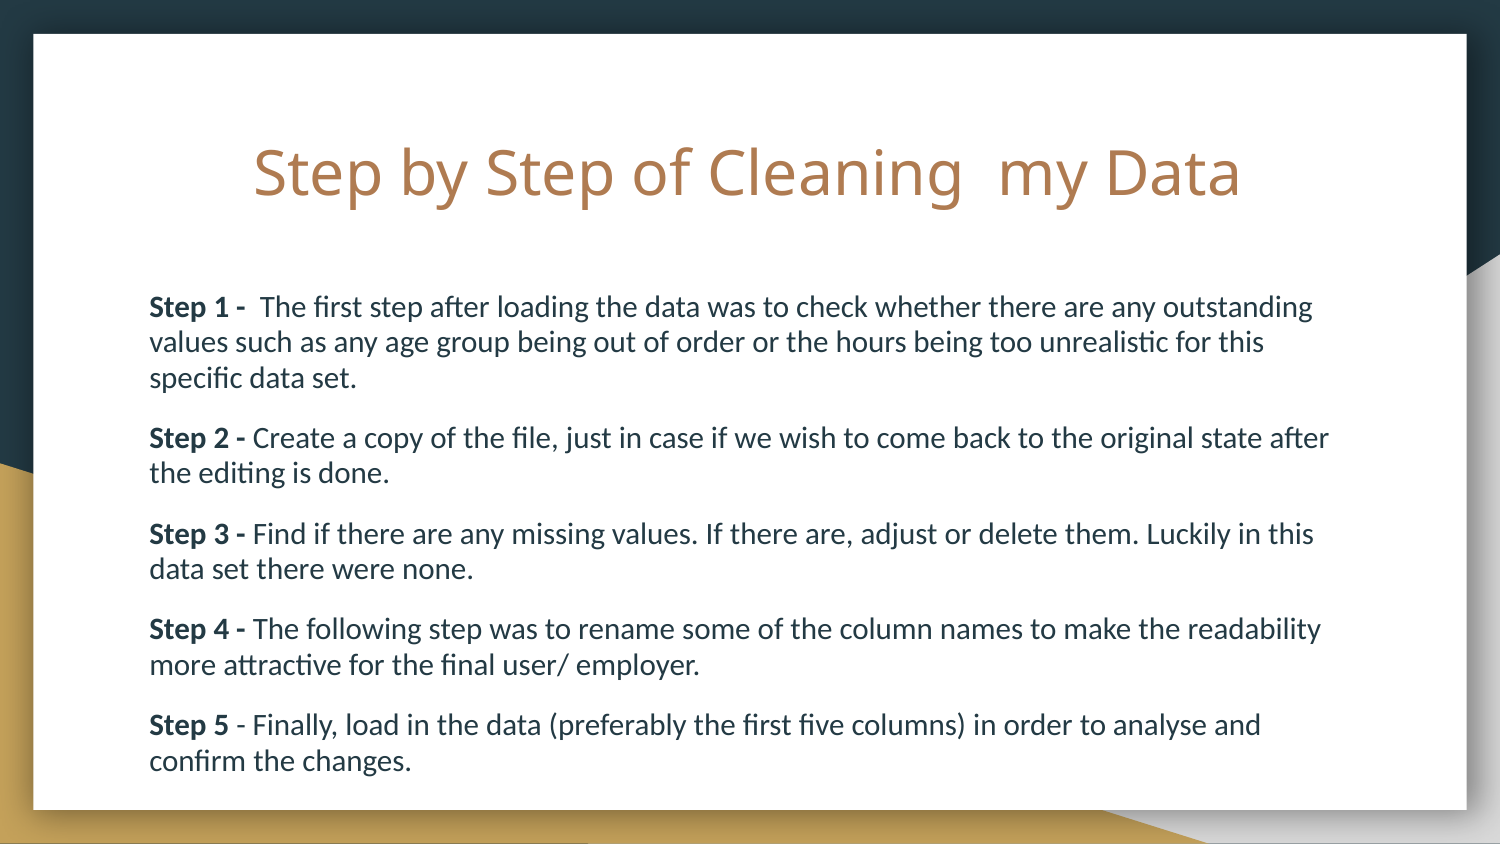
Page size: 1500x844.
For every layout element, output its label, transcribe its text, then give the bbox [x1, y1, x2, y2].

title Step by Step of Cleaning my Data [238, 117, 1262, 274]
list Step 1 - The first step after loading the data was to check whether there are any outstanding values such as any age group being out of order or the hours being too unrealistic for this specific data set. Step 2 - Create a copy of the file, just in case if we wish to come back to the original state after the editing is done. Step 3 - Find if there are any missing values. If there are, adjust or delete them. Luckily in this data set there were none. Step 4 - The following step was to rename some of the column names to make the readability more attractive for the final user/ employer. Step 5 - Finally, load in the data (preferably the first five columns) in order to analyse and confirm the changes. [134, 274, 1366, 676]
